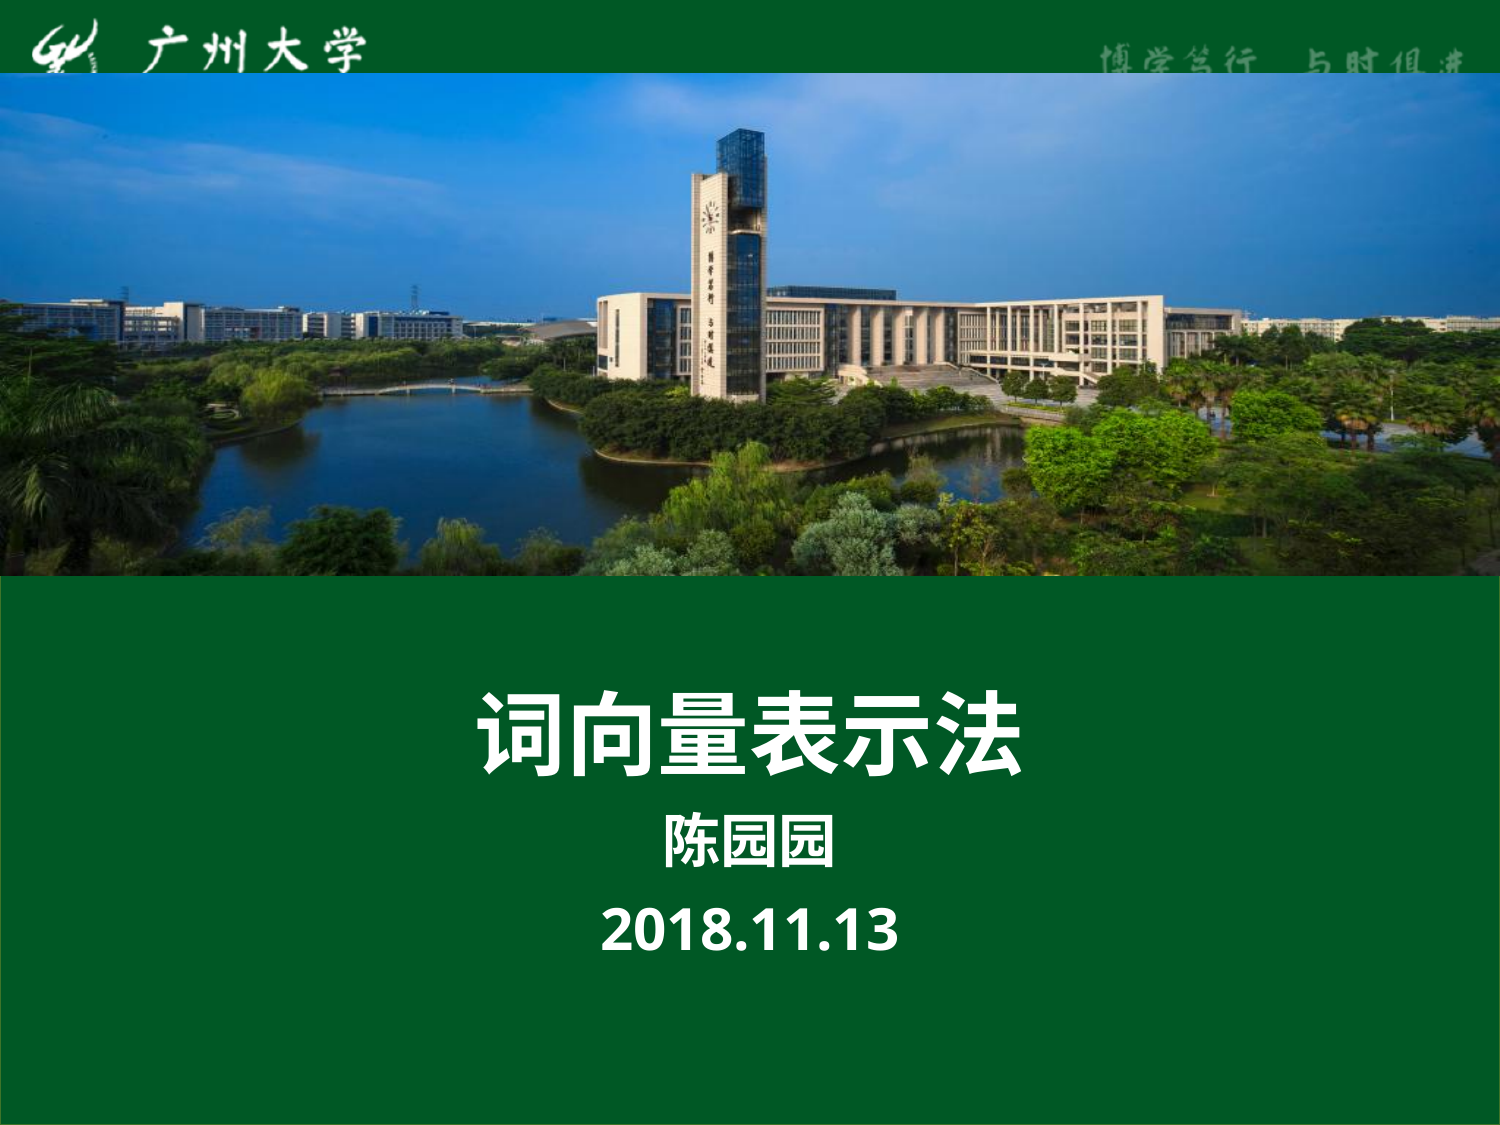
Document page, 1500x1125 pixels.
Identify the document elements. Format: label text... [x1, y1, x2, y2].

text_box 词向量表示法 陈园园 2018.11.13 [38, 669, 1462, 1057]
picture [0, 0, 1500, 576]
